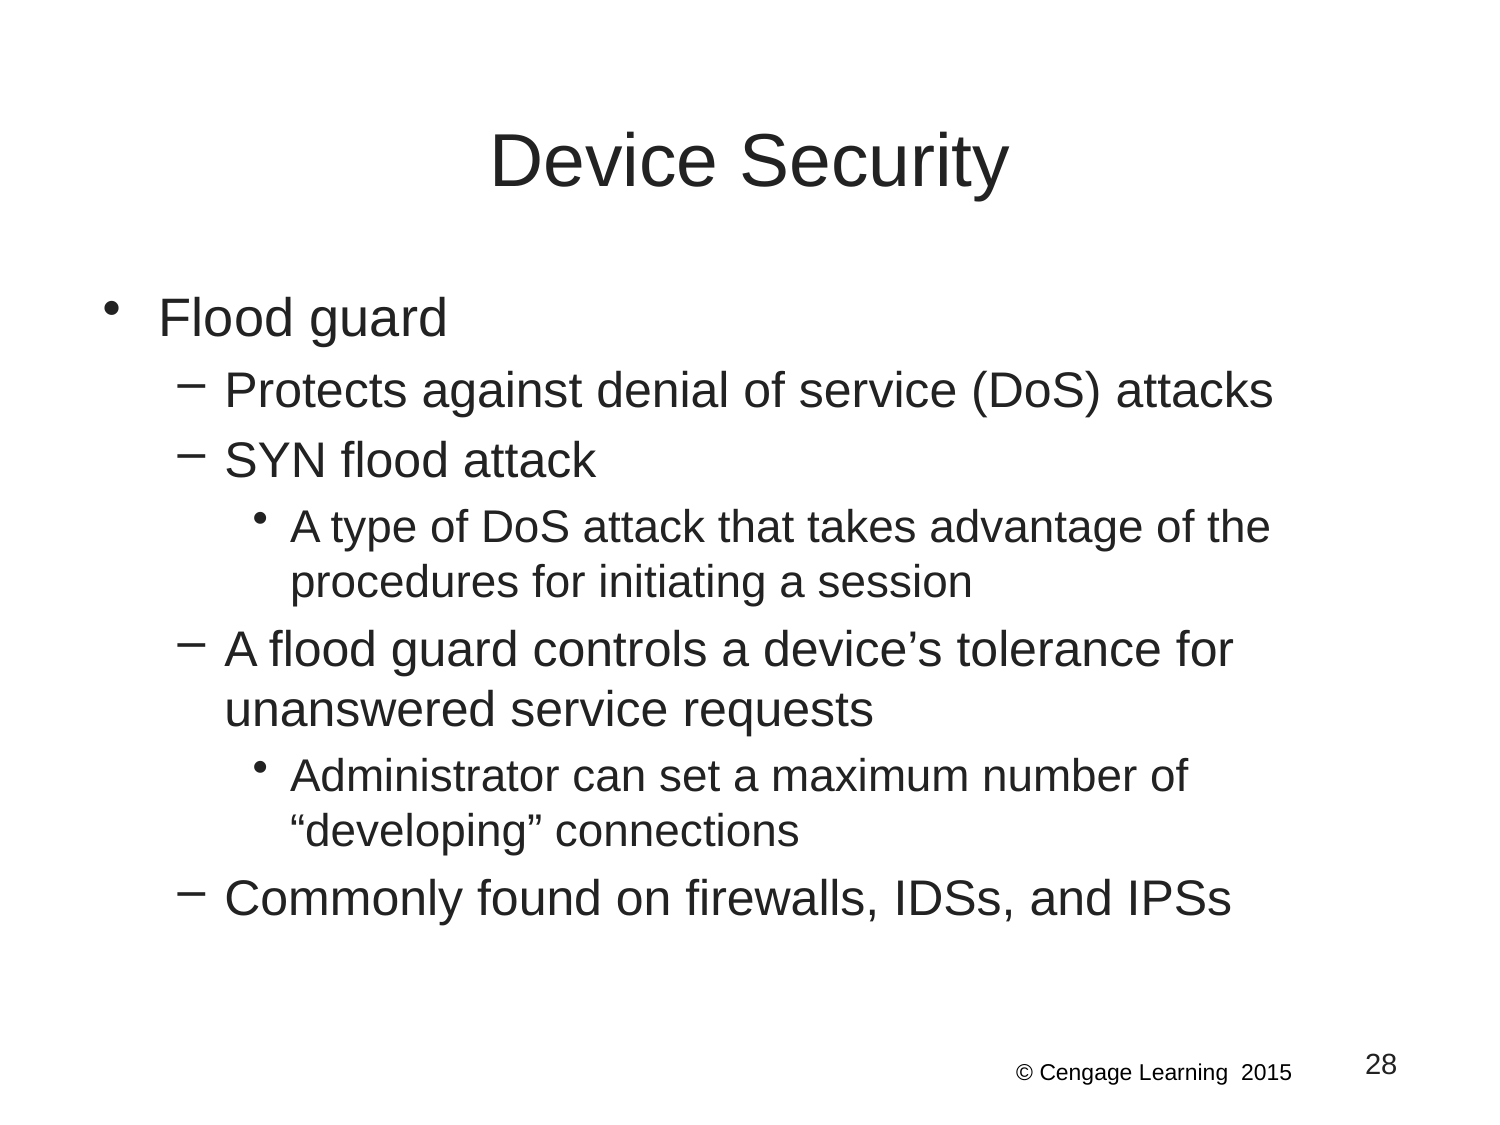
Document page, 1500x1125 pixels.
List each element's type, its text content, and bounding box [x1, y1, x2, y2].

slide_number 28 [1324, 1037, 1413, 1101]
list Flood guard Protects against denial of service (DoS) attacks SYN flood attack A type of DoS attack that takes advantage of the procedures for initiating a session A flood guard controls a device’s tolerance for unanswered service requests Administrator can set a maximum number of “developing” connections Commonly found on firewalls, IDSs, and IPSs [87, 275, 1413, 1025]
title Device Security [87, 62, 1413, 250]
